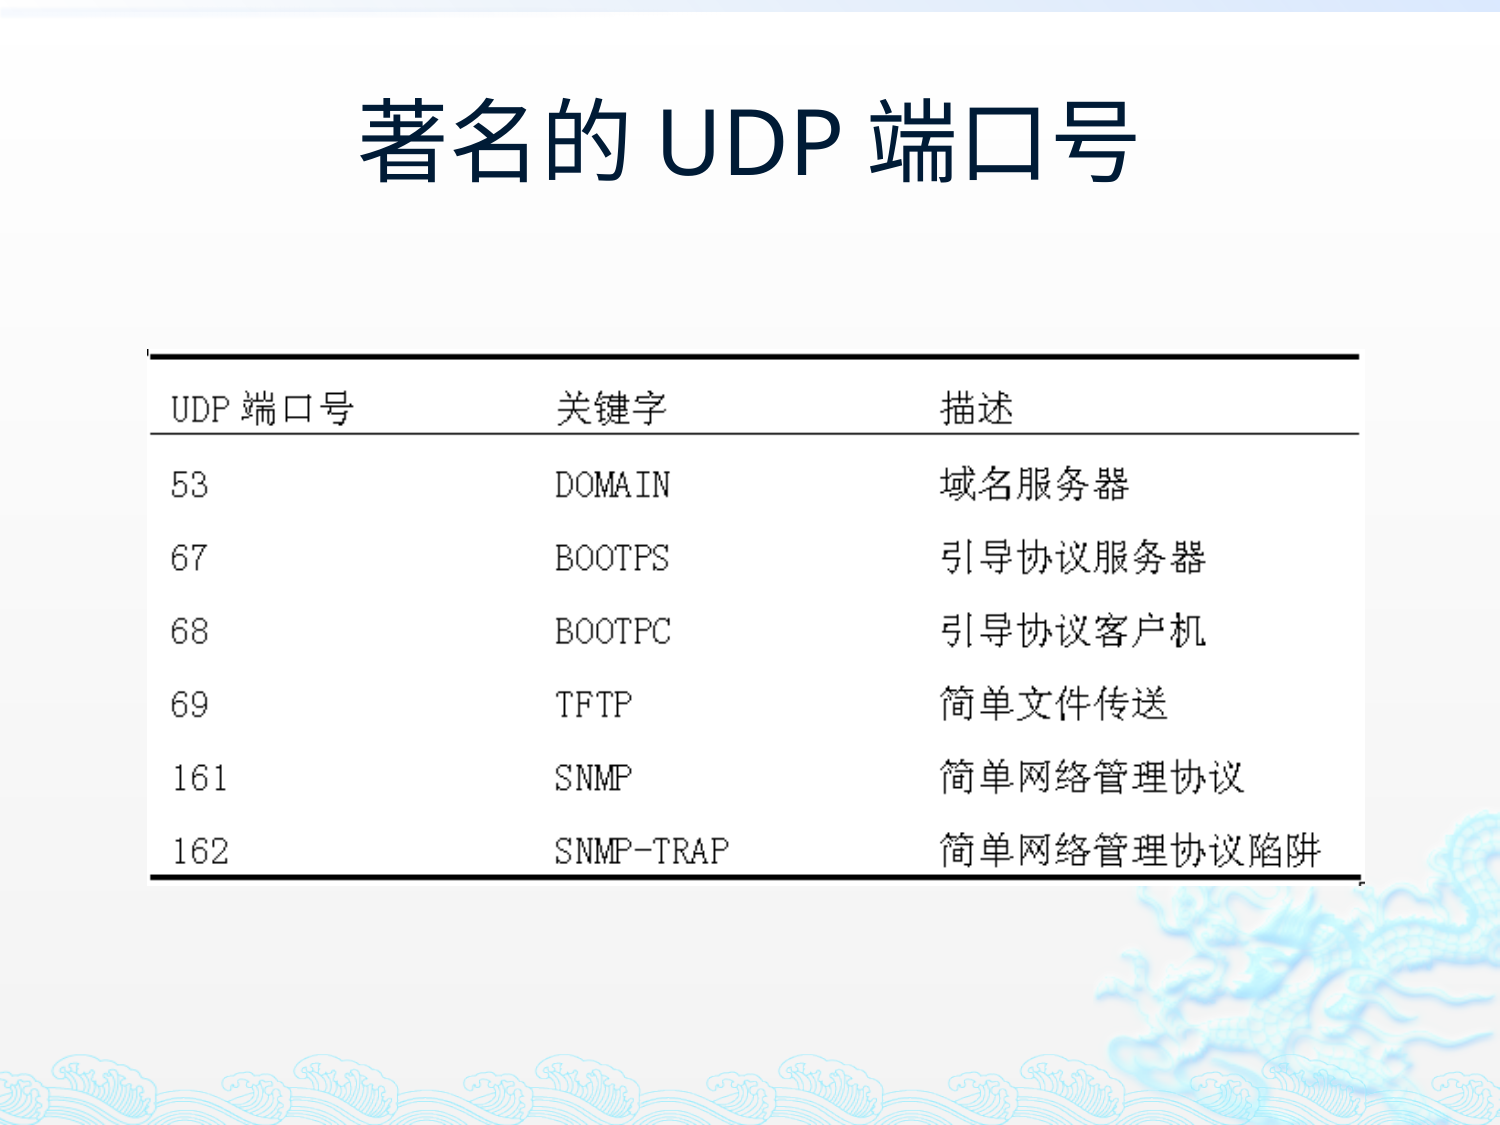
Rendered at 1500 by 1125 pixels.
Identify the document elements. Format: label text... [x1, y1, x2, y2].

picture [147, 349, 1365, 886]
title 著名的UDP端口号 [75, 45, 1425, 233]
